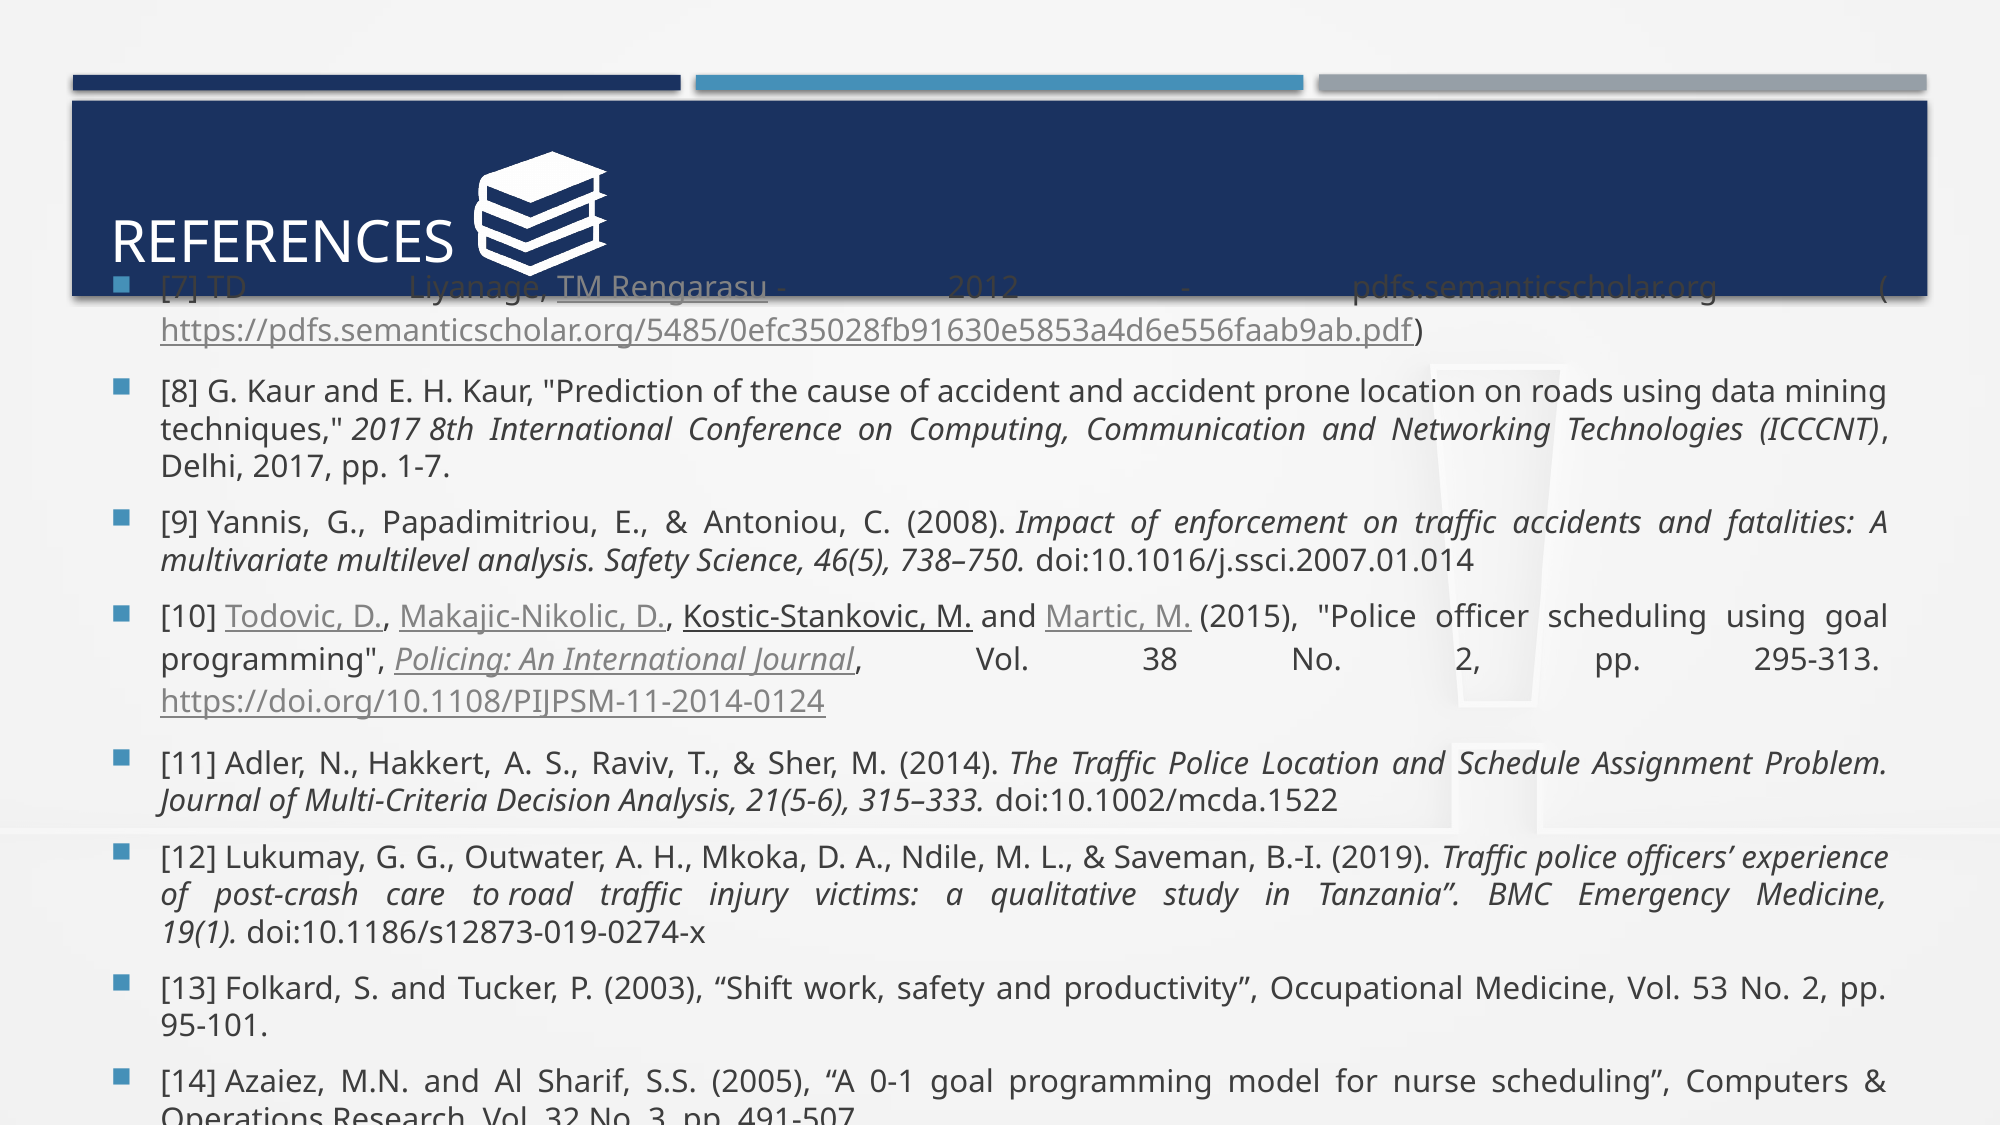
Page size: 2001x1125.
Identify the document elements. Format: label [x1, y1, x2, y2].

text_box [72, 73, 1928, 92]
picture [0, 0, 2000, 1125]
